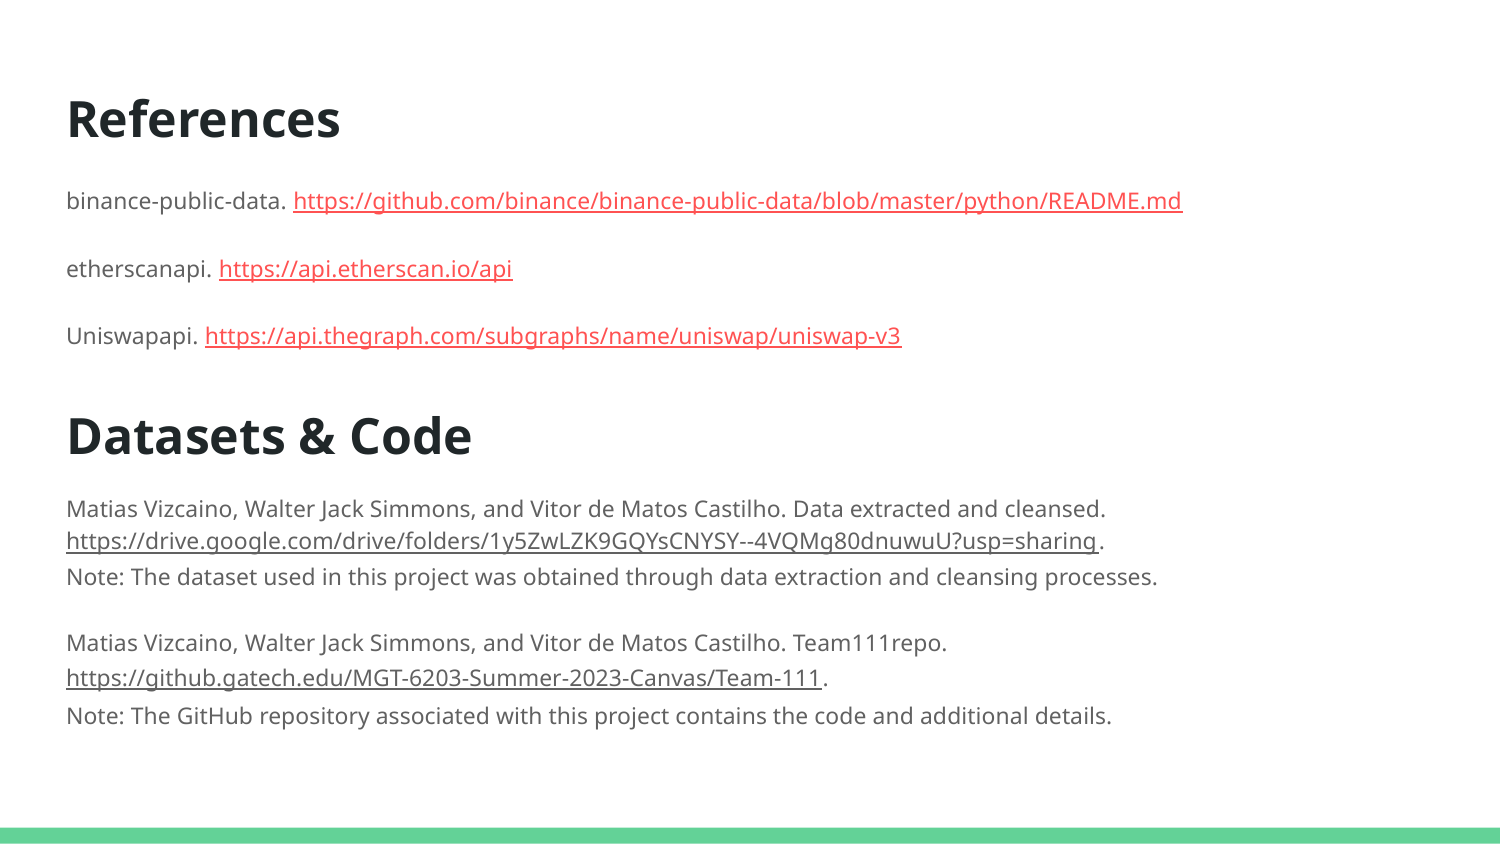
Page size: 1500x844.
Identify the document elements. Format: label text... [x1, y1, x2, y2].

list binance-public-data. https://github.com/binance/binance-public-data/blob/master/python/README.md etherscanapi. https://api.etherscan.io/api Uniswapapi. https://api.thegraph.com/subgraphs/name/uniswap/uniswap-v3 Matias Vizcaino, Walter Jack Simmons, and Vitor de Matos Castilho. Data extracted and cleansed. https://drive.google.com/drive/folders/1y5ZwLZK9GQYsCNYSY--4VQMg80dnuwuU?usp=sharing. Note: The dataset used in this project was obtained through data extraction and cleansing processes. Matias Vizcaino, Walter Jack Simmons, and Vitor de Matos Castilho. Team111repo. https://github.gatech.edu/MGT-6203-Summer-2023-Canvas/Team-111. Note: The GitHub repository associated with this project contains the code and additional details. [51, 166, 1449, 389]
text_box Datasets & Code [51, 389, 1449, 484]
title References [51, 72, 1449, 166]
list binance-public-data. https://github.com/binance/binance-public-data/blob/master/python/README.md etherscanapi. https://api.etherscan.io/api Uniswapapi. https://api.thegraph.com/subgraphs/name/uniswap/uniswap-v3 Matias Vizcaino, Walter Jack Simmons, and Vitor de Matos Castilho. Data extracted and cleansed. https://drive.google.com/drive/folders/1y5ZwLZK9GQYsCNYSY--4VQMg80dnuwuU?usp=sharing. Note: The dataset used in this project was obtained through data extraction and cleansing processes. Matias Vizcaino, Walter Jack Simmons, and Vitor de Matos Castilho. Team111repo. https://github.gatech.edu/MGT-6203-Summer-2023-Canvas/Team-111. Note: The GitHub repository associated with this project contains the code and additional details. [51, 484, 1449, 844]
